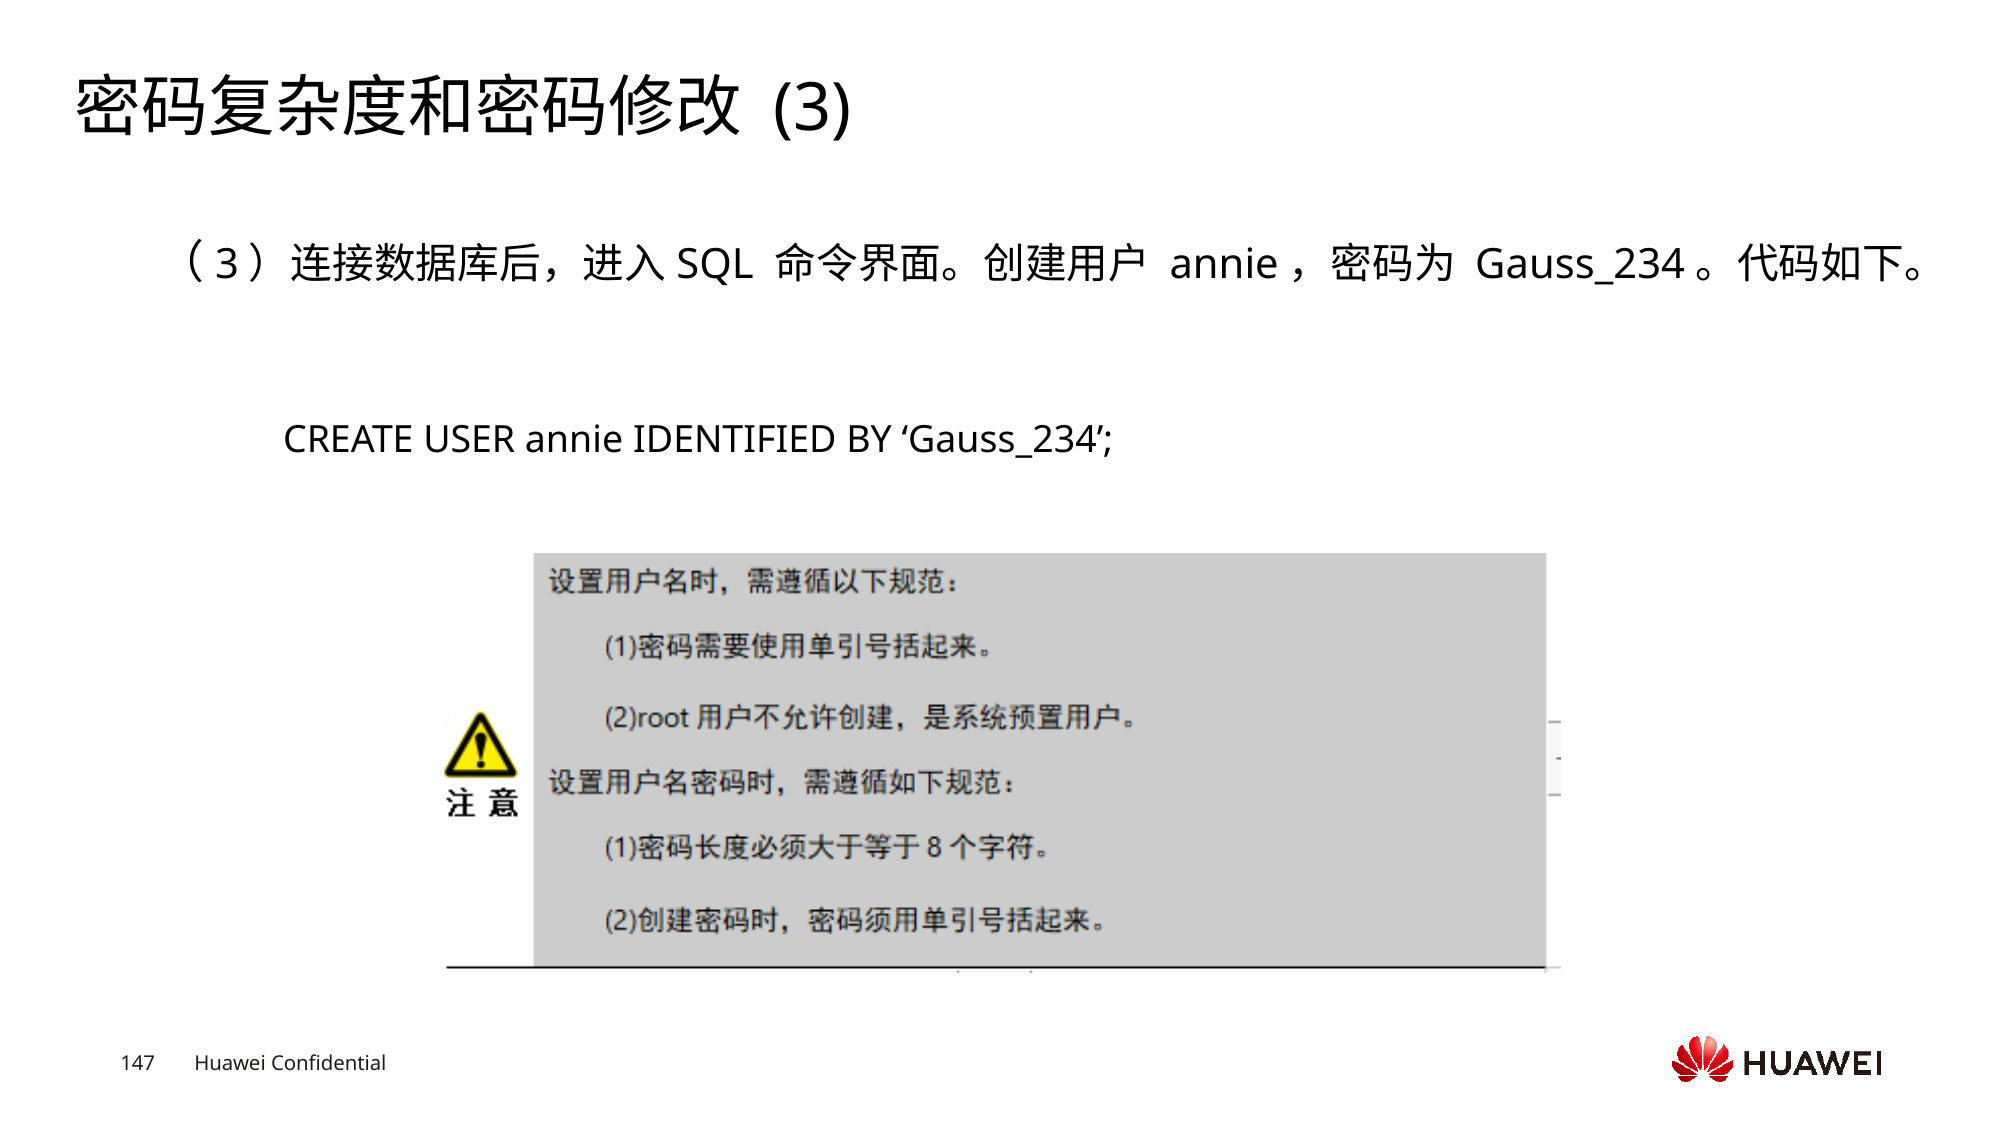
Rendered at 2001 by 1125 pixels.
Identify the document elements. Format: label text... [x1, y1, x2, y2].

picture [1672, 1036, 1881, 1082]
picture [439, 553, 1561, 973]
list （3）连接数据库后，进入SQL 命令界面。创建用户 annie，密码为 Gauss_234。代码如下。 CREATE USER annie IDENTIFIED BY ‘Gauss_234’; [144, 204, 2000, 973]
title 密码复杂度和密码修改 (3) [74, 73, 1928, 238]
